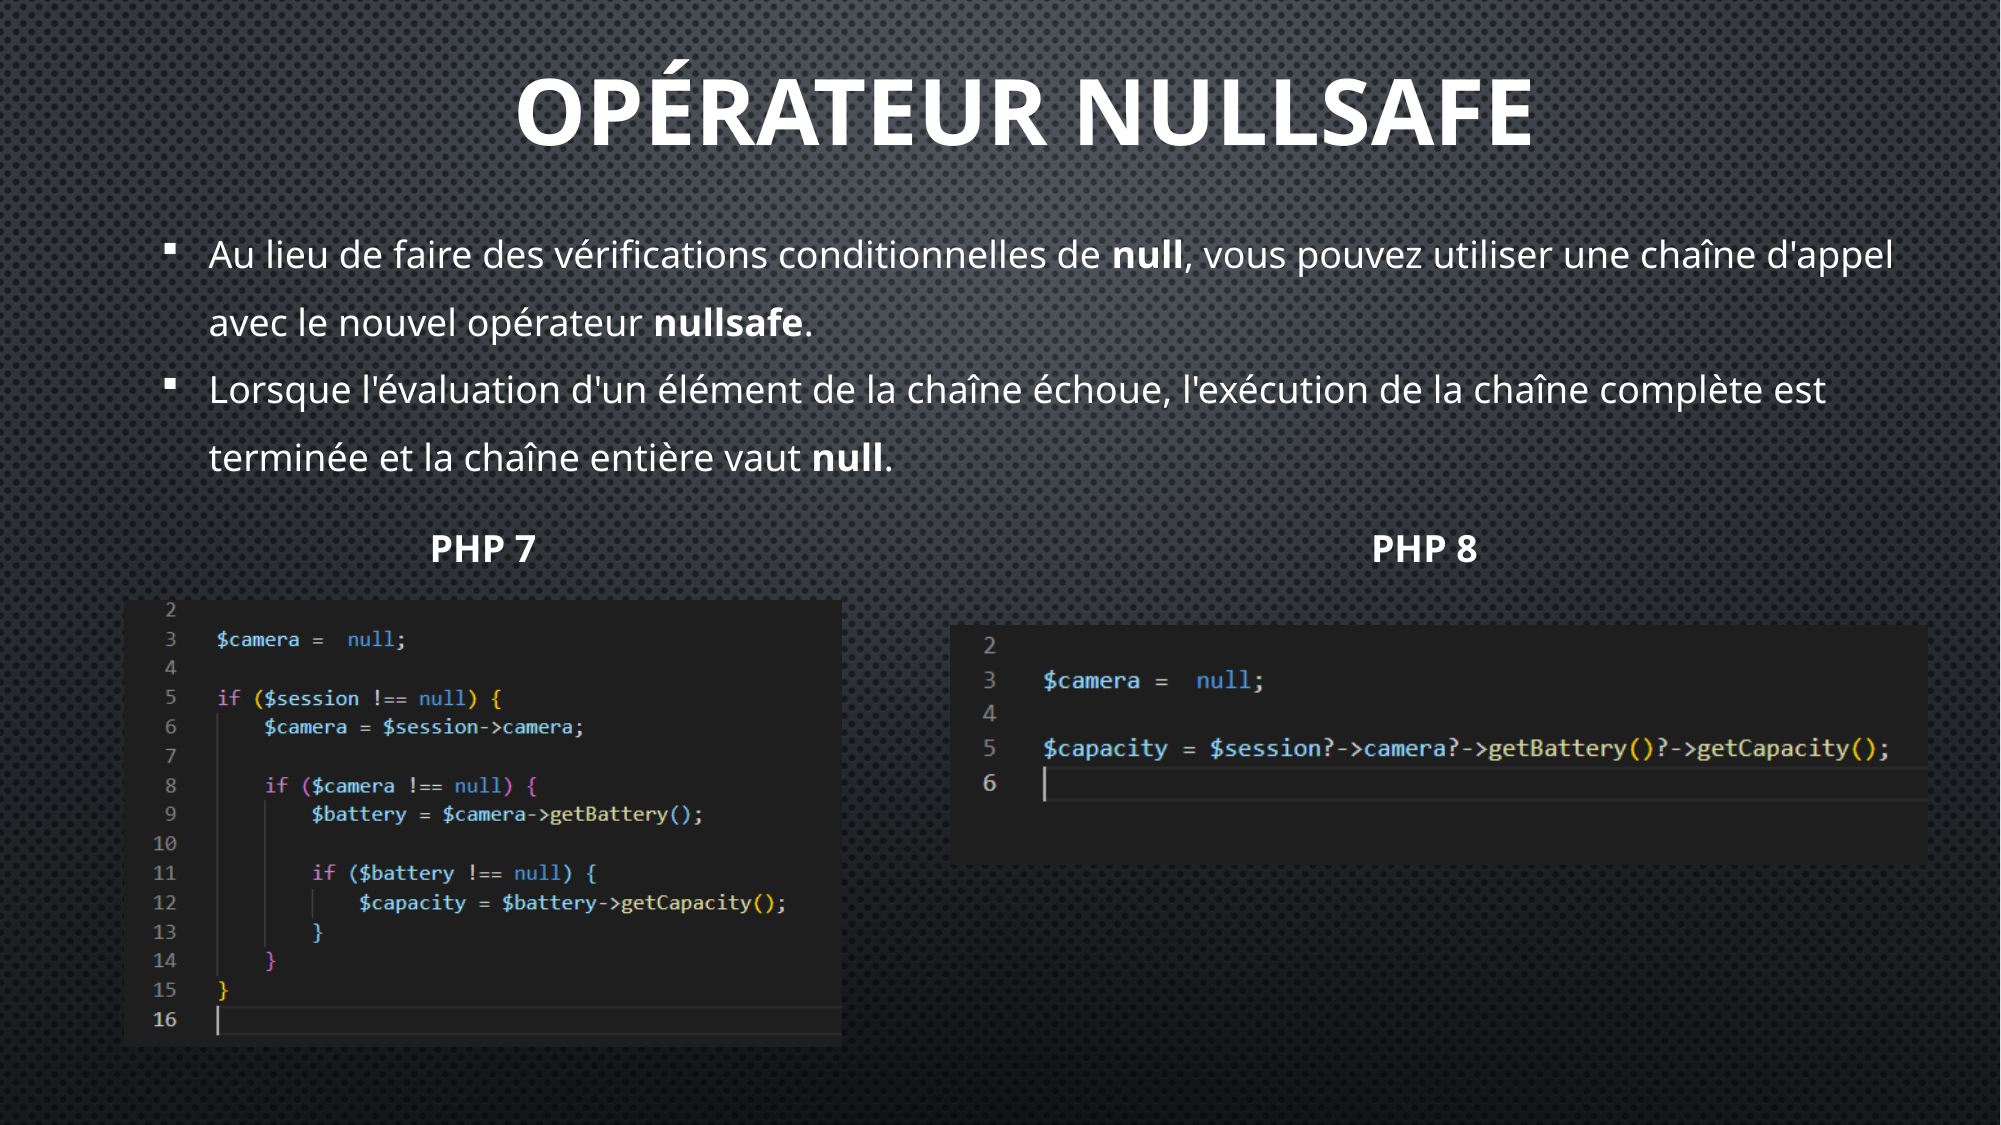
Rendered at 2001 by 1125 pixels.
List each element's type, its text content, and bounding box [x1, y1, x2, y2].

text_box PHP 8 [980, 494, 1869, 578]
title Opérateur Nullsafe [123, 45, 1928, 172]
text_box Au lieu de faire des vérifications conditionnelles de null, vous pouvez utiliser une chaîne d'appel avec le nouvel opérateur nullsafe. Lorsque l'évaluation d'un élément de la chaîne échoue, l'exécution de la chaîne complète est terminée et la chaîne entière vaut null. [146, 201, 1928, 486]
picture [950, 625, 1928, 865]
picture [124, 599, 842, 1048]
text_box PHP 7 [127, 494, 839, 578]
